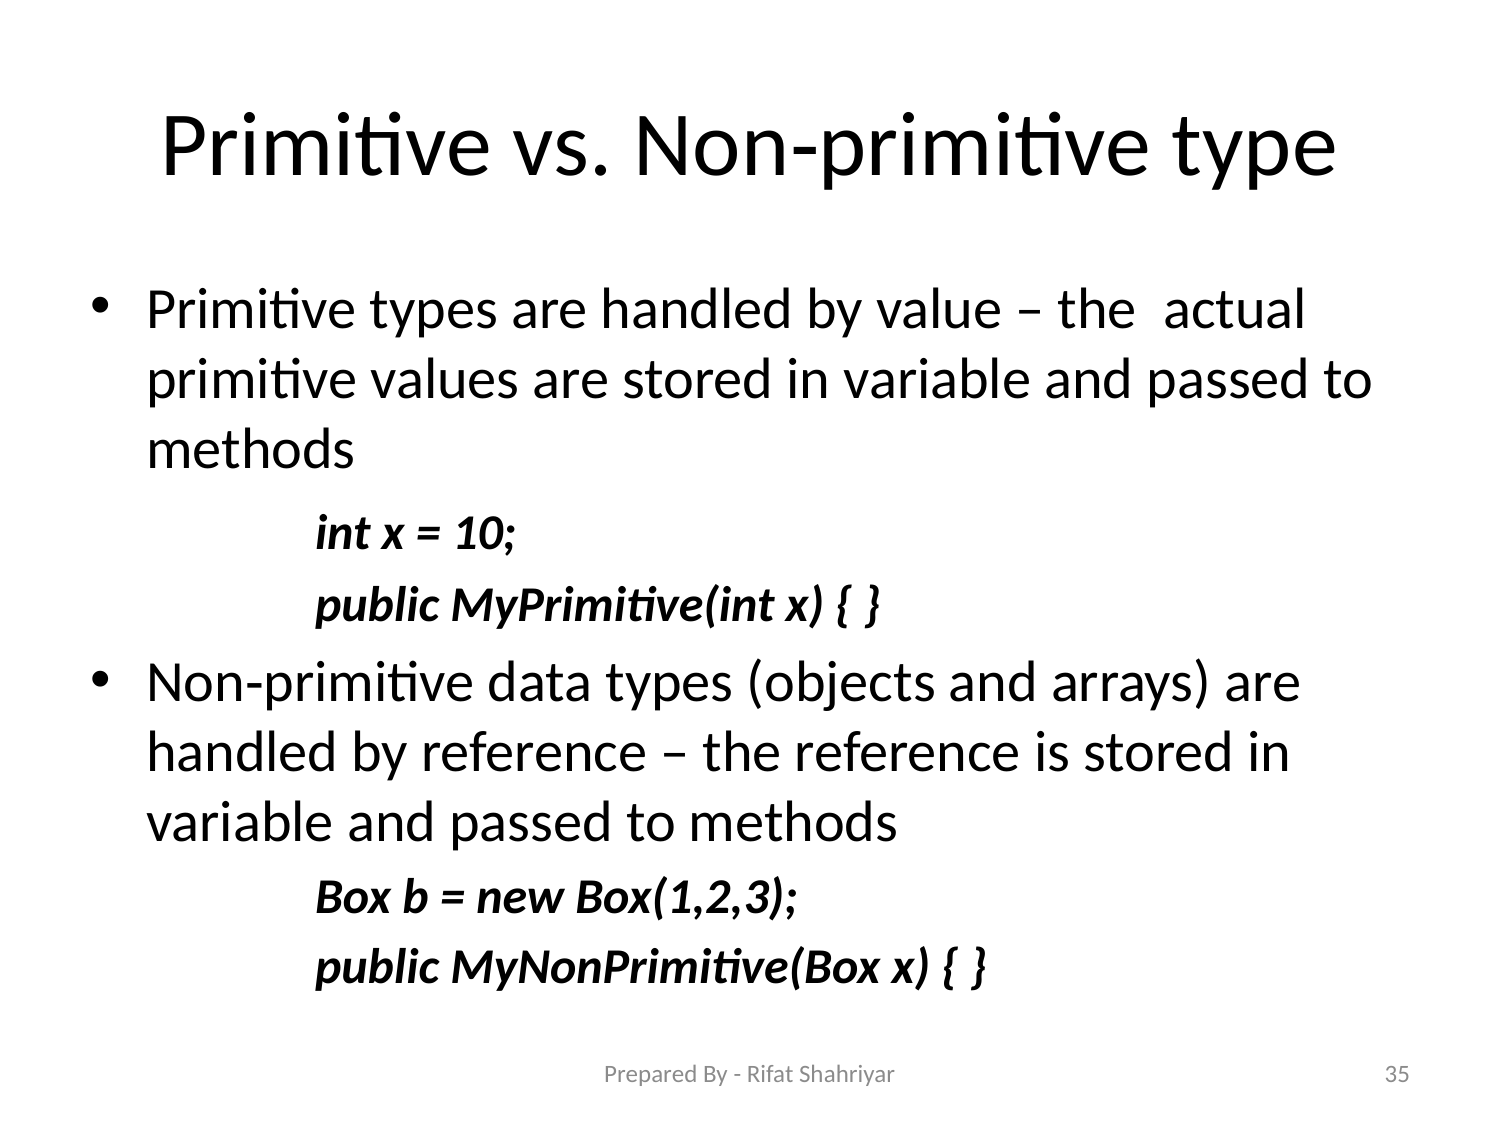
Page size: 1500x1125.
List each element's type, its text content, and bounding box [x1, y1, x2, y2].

list Primitive types are handled by value – the actual primitive values are stored in variable and passed to methods int x = 10; public MyPrimitive(int x) { } Non‐primitive data types (objects and arrays) are handled by reference – the reference is stored in variable and passed to methods Box b = new Box(1,2,3); public MyNonPrimitive(Box x) { } [75, 262, 1425, 1005]
title Primitive vs. Non‐primitive type [75, 45, 1425, 233]
footer Prepared By - Rifat Shahriyar [512, 1042, 988, 1103]
slide_number 35 [1074, 1042, 1425, 1103]
